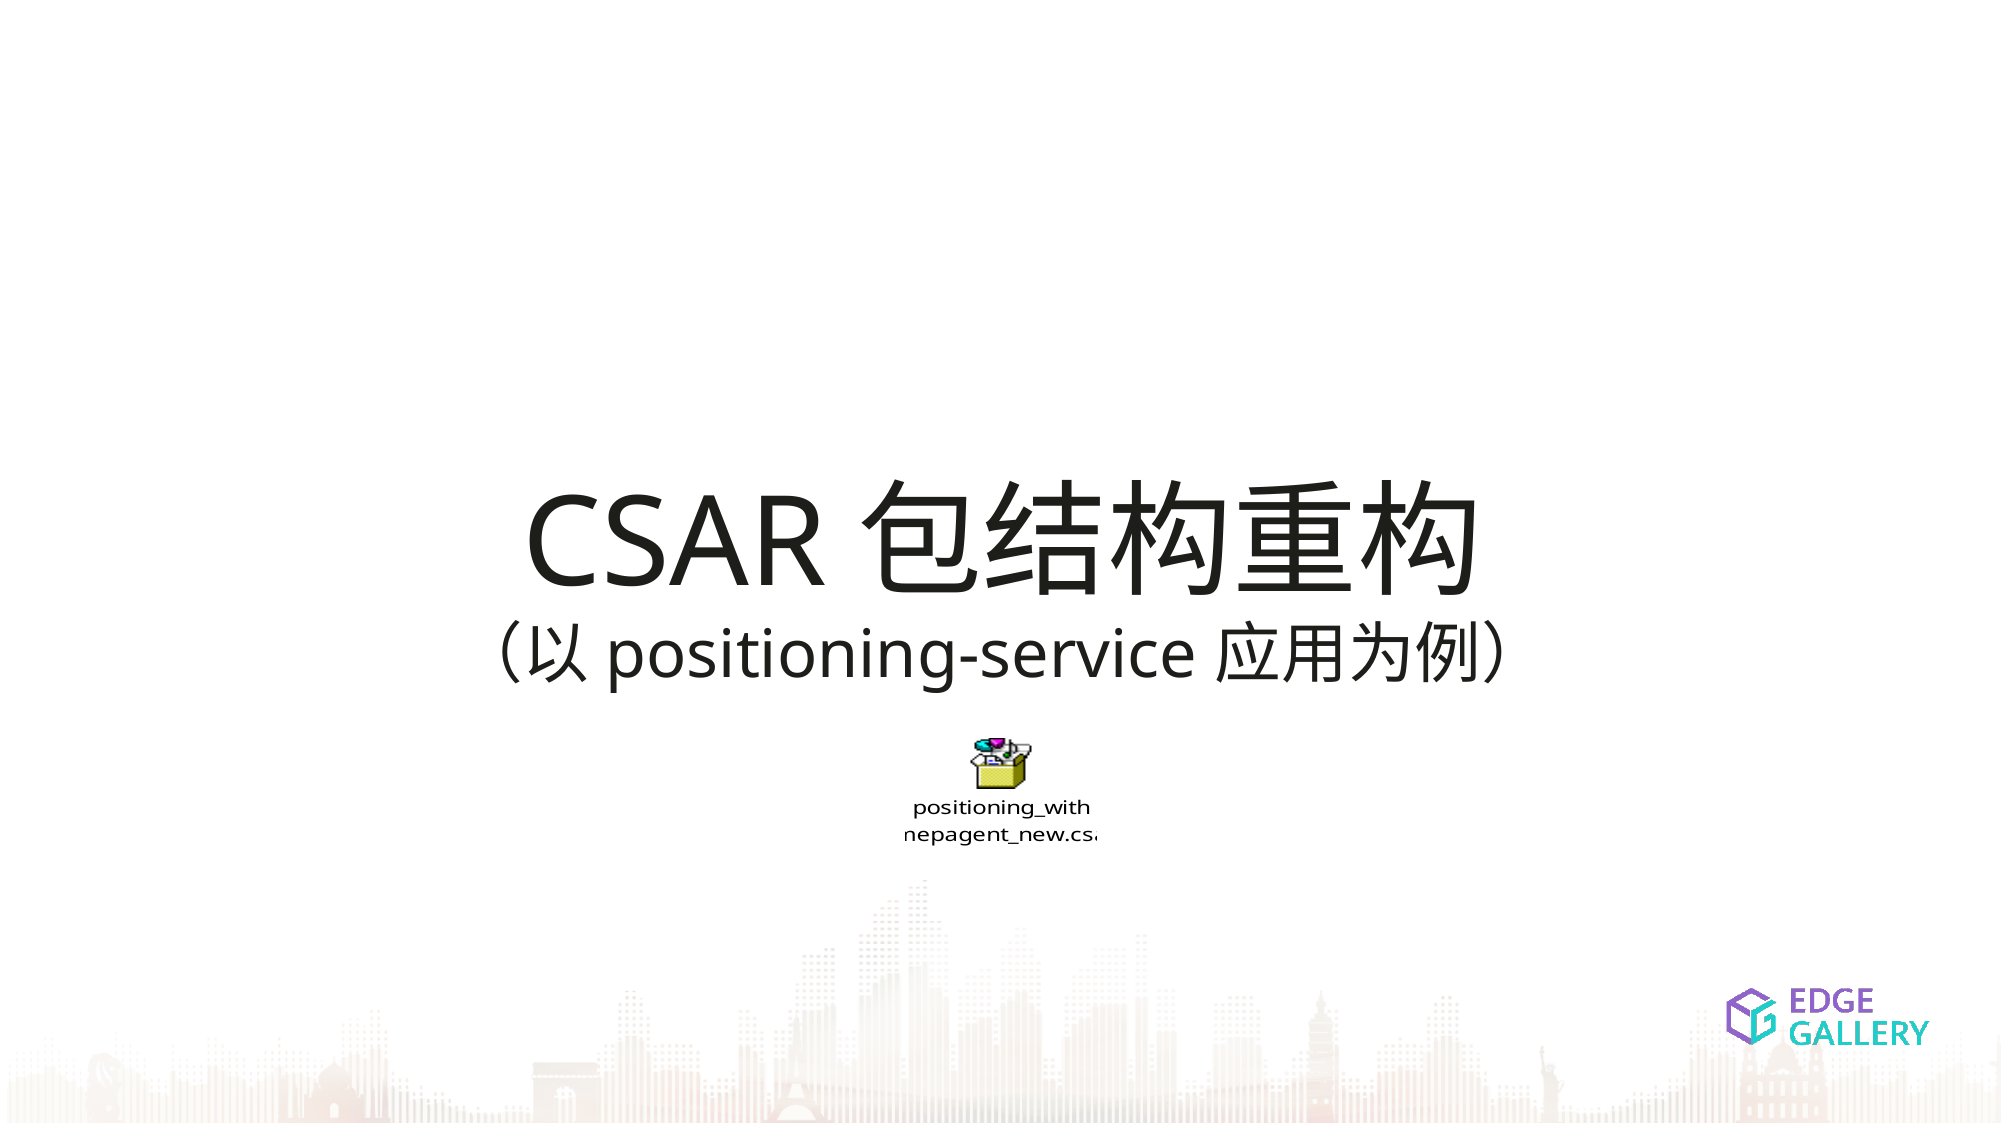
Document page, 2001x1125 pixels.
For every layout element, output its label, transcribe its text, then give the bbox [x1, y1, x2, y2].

list CSAR包结构重构 （以positioning-service应用为例） [120, 134, 1882, 1016]
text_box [905, 738, 1097, 875]
picture [7, 879, 2001, 1123]
